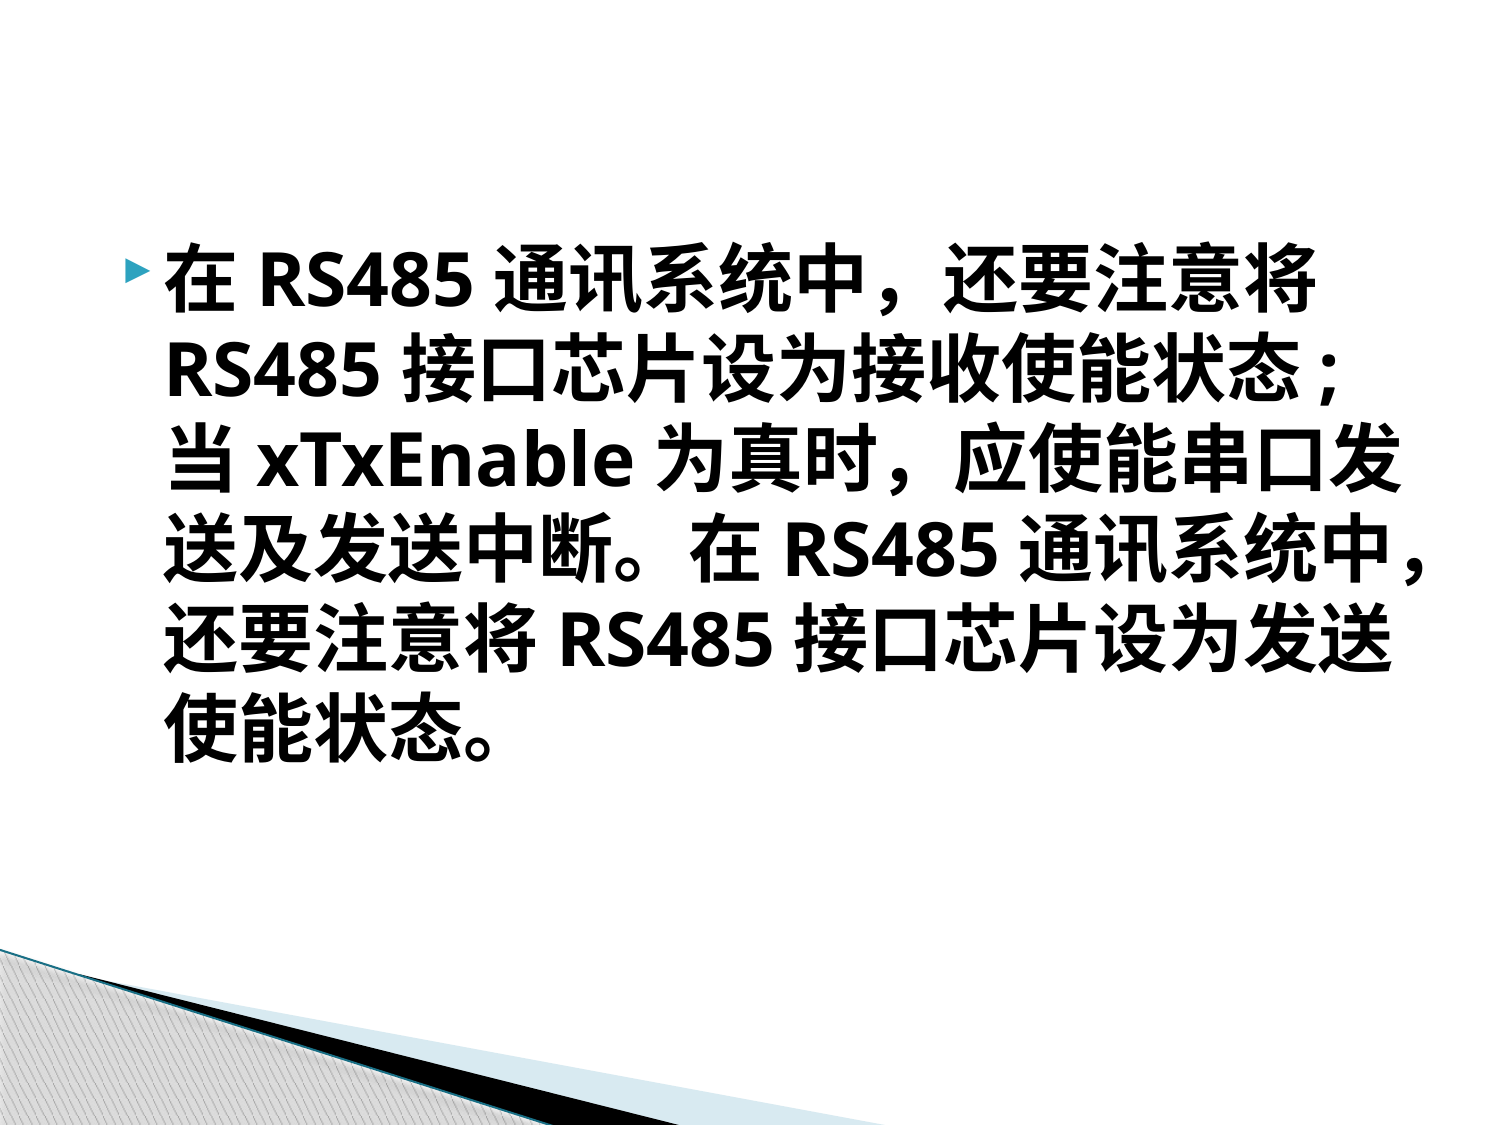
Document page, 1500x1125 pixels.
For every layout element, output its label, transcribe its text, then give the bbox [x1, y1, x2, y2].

list 在RS485通讯系统中，还要注意将RS485接口芯片设为接收使能状态;当xTxEnable为真时，应使能串口发送及发送中断。在RS485通讯系统中，还要注意将RS485接口芯片设为发送使能状态。 [88, 125, 1439, 799]
